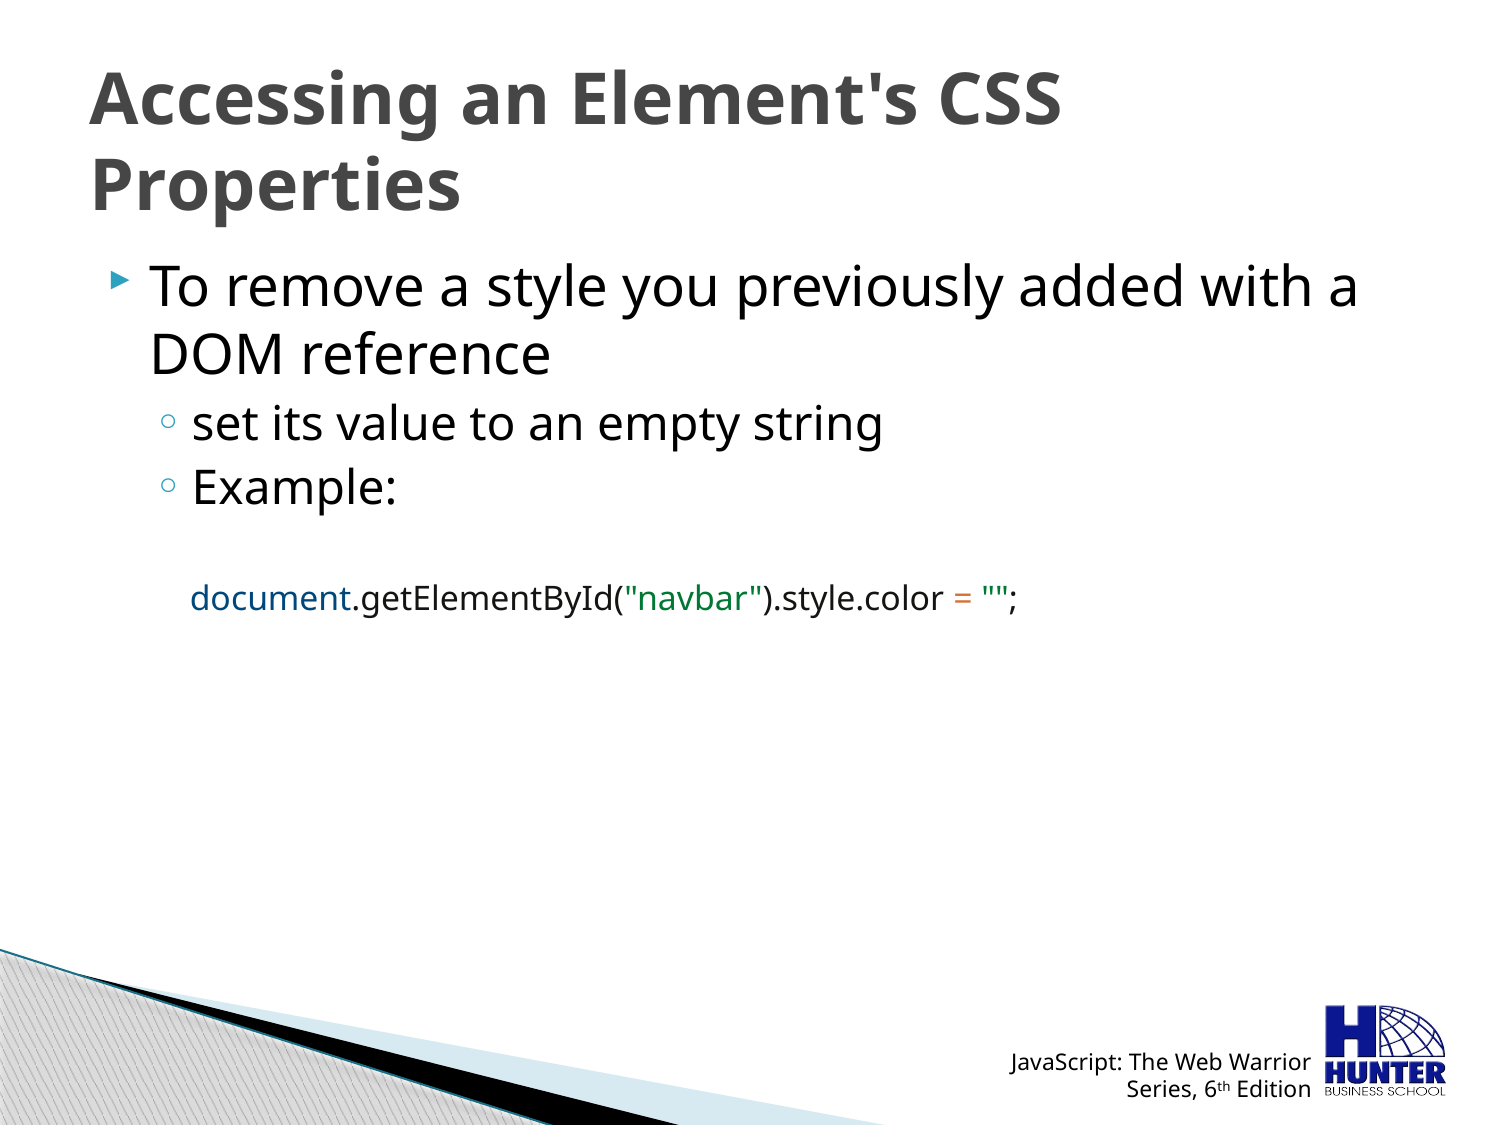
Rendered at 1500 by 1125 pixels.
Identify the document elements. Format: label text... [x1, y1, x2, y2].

text_box document.getElementById("navbar").style.color = ""; [174, 562, 1188, 648]
title Accessing an Element's CSS Properties [75, 45, 1425, 233]
list To remove a style you previously added with a DOM reference set its value to an empty string Example: [75, 243, 1425, 986]
picture [1325, 1005, 1446, 1097]
